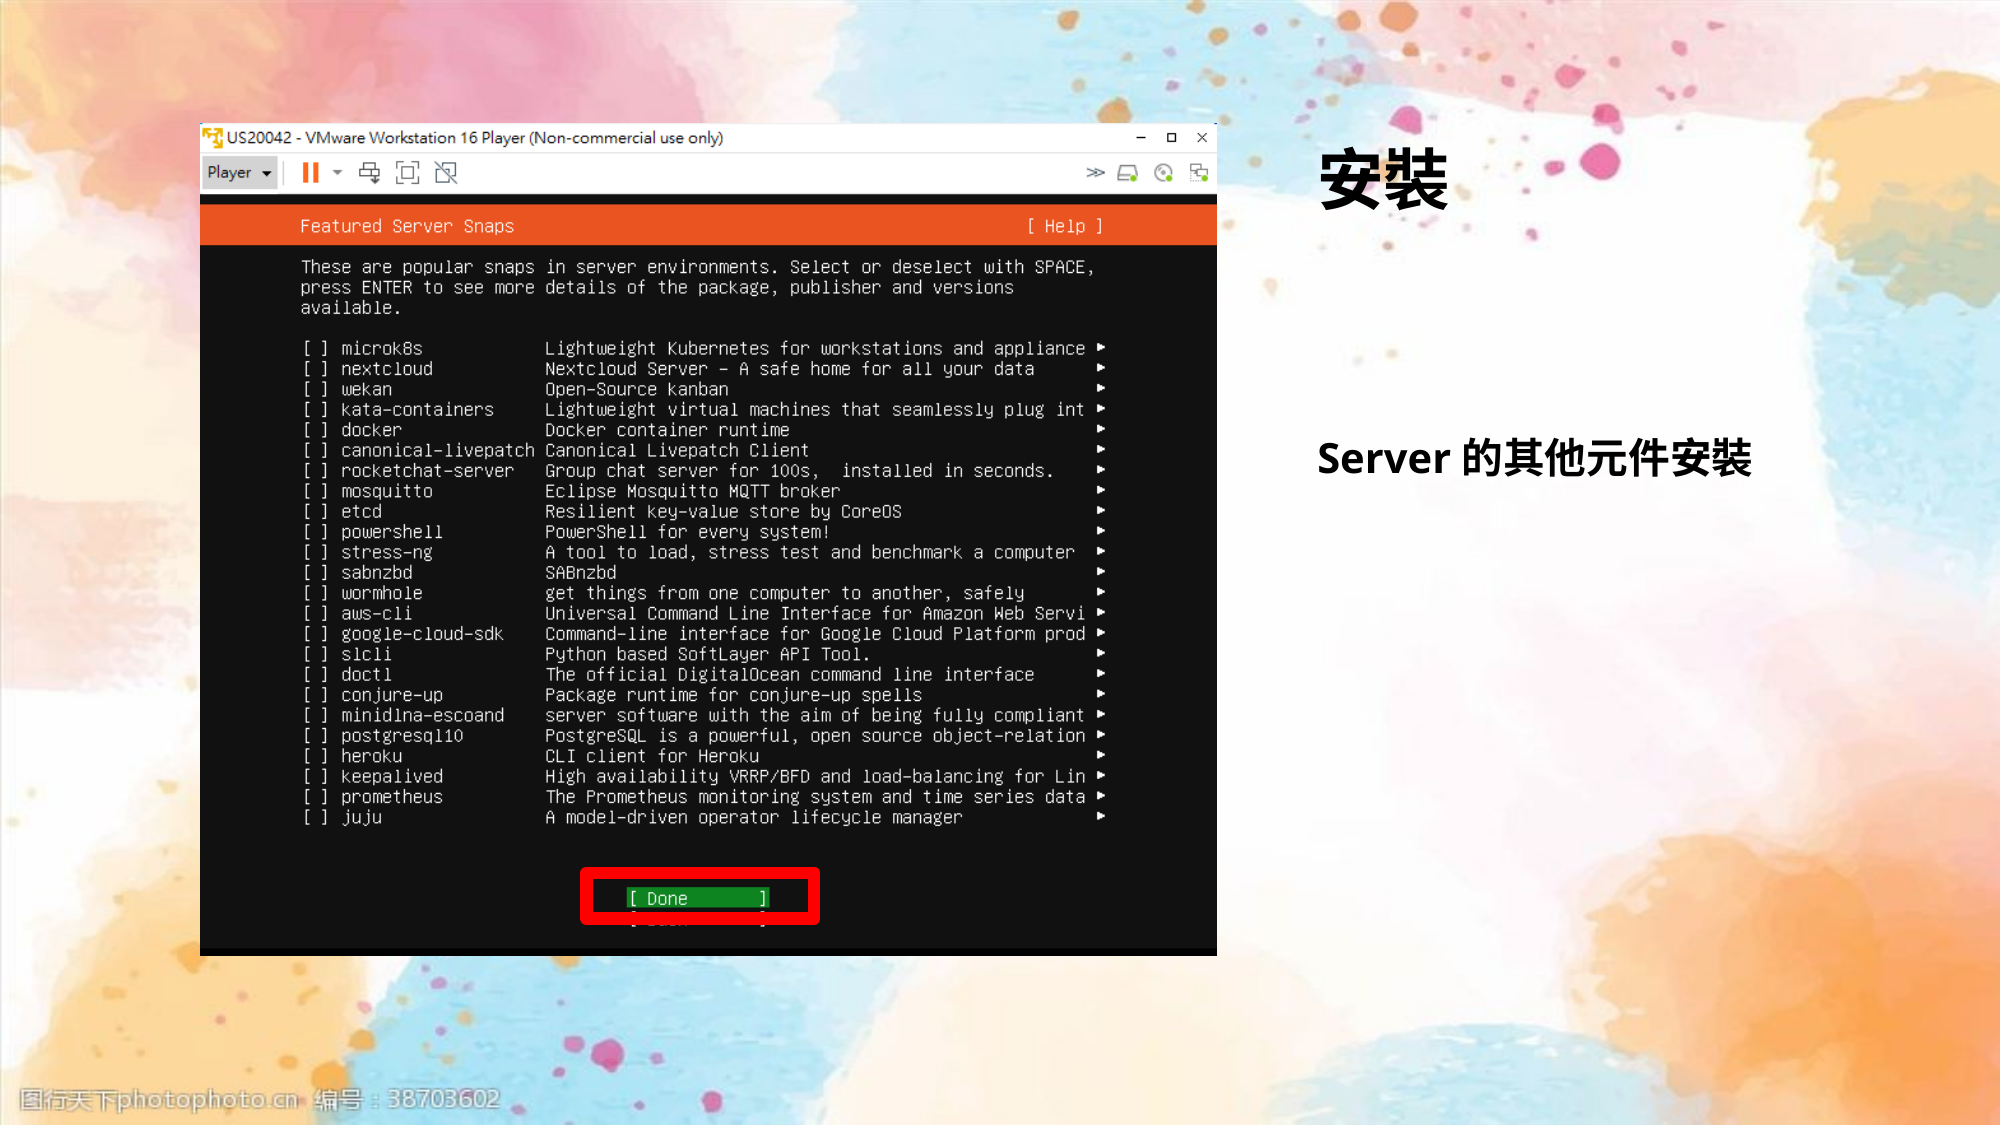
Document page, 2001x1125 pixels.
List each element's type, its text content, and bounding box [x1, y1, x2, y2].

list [200, 122, 1217, 956]
list 安裝 Server的其他元件安裝 [1302, 114, 1875, 965]
